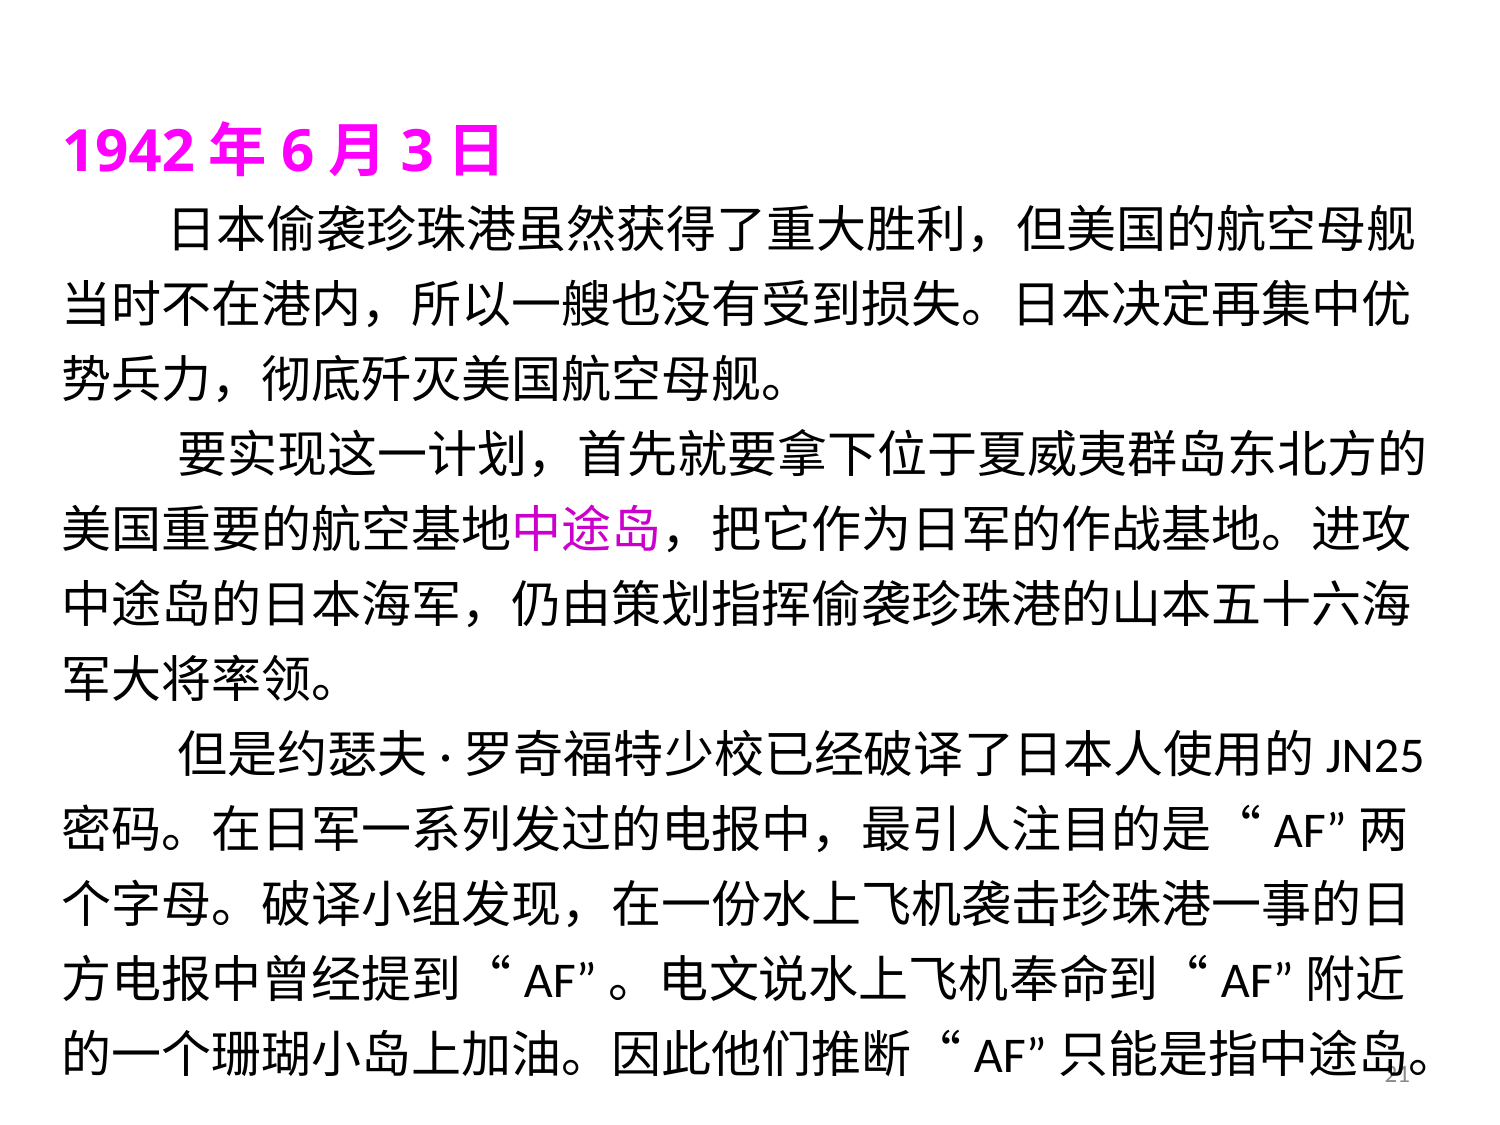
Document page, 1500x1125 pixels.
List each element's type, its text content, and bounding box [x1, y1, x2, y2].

slide_number 21 [1074, 1042, 1425, 1103]
list 1942年6月3日 日本偷袭珍珠港虽然获得了重大胜利，但美国的航空母舰当时不在港内，所以一艘也没有受到损失。日本决定再集中优势兵力，彻底歼灭美国航空母舰。 要实现这一计划，首先就要拿下位于夏威夷群岛东北方的美国重要的航空基地中途岛，把它作为日军的作战基地。进攻中途岛的日本海军，仍由策划指挥偷袭珍珠港的山本五十六海军大将率领。 但是约瑟夫·罗奇福特少校已经破译了日本人使用的JN25密码。在日军一系列发过的电报中，最引人注目的是“AF”两个字母。破译小组发现，在一份水上飞机袭击珍珠港一事的日方电报中曾经提到“AF”。电文说水上飞机奉命到“AF”附近的一个珊瑚小岛上加油。因此他们推断“AF”只能是指中途岛。 [46, 70, 1454, 1079]
